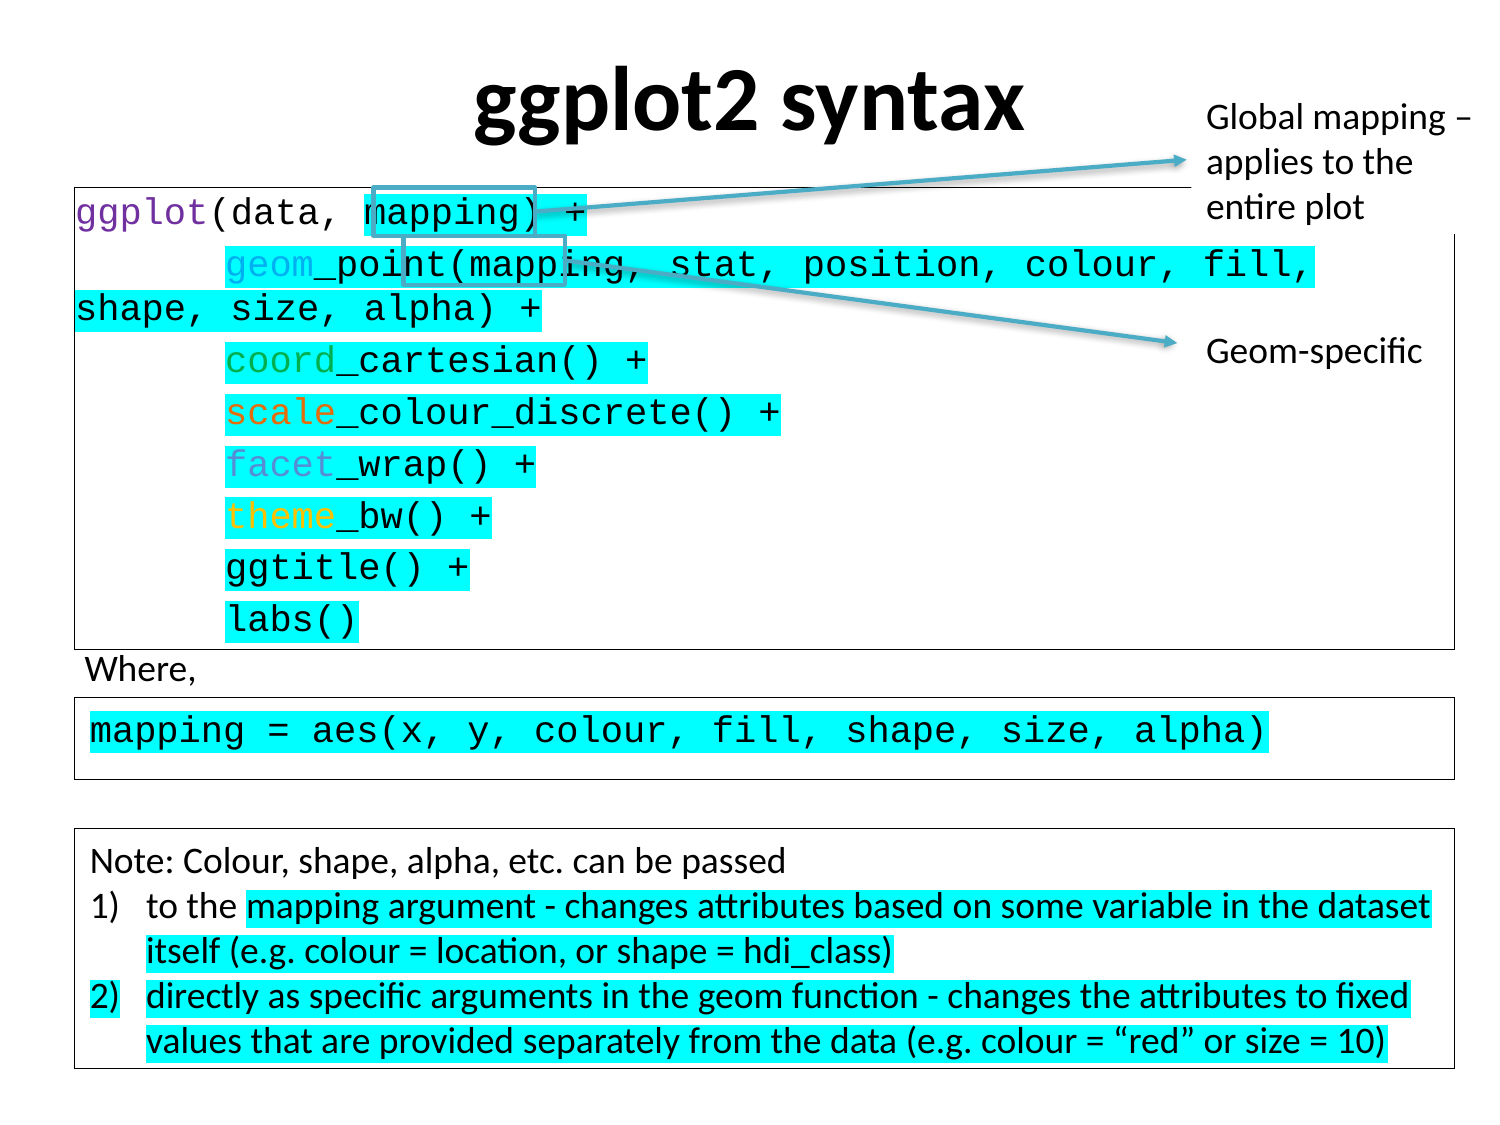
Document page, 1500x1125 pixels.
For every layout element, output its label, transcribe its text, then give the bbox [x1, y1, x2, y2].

text_box Geom-specific [1191, 318, 1450, 379]
text_box [371, 185, 537, 238]
text_box Global mapping – applies to the entire plot [1191, 84, 1490, 234]
text_box Where, [69, 637, 369, 697]
text_box [567, 258, 1178, 348]
text_box ggplot(data, mapping) + geom_point(mapping, stat, position, colour, fill, shape, size, alpha) + coord_cartesian() + scale_colour_discrete() + facet_wrap() + theme_bw() + ggtitle() + labs() [74, 187, 1455, 650]
text_box mapping = aes(x, y, colour, fill, shape, size, alpha) [74, 697, 1455, 780]
text_box [537, 154, 1187, 214]
text_box Note: Colour, shape, alpha, etc. can be passed to the mapping argument - changes attributes based on some variable in the dataset itself (e.g. colour = location, or shape = hdi_class) directly as specific arguments in the geom function - changes the attributes to fixed values that are provided separately from the data (e.g. colour = “red” or size = 10) [74, 828, 1455, 1069]
text_box ggplot2 syntax [75, 0, 1425, 187]
text_box [401, 234, 567, 287]
